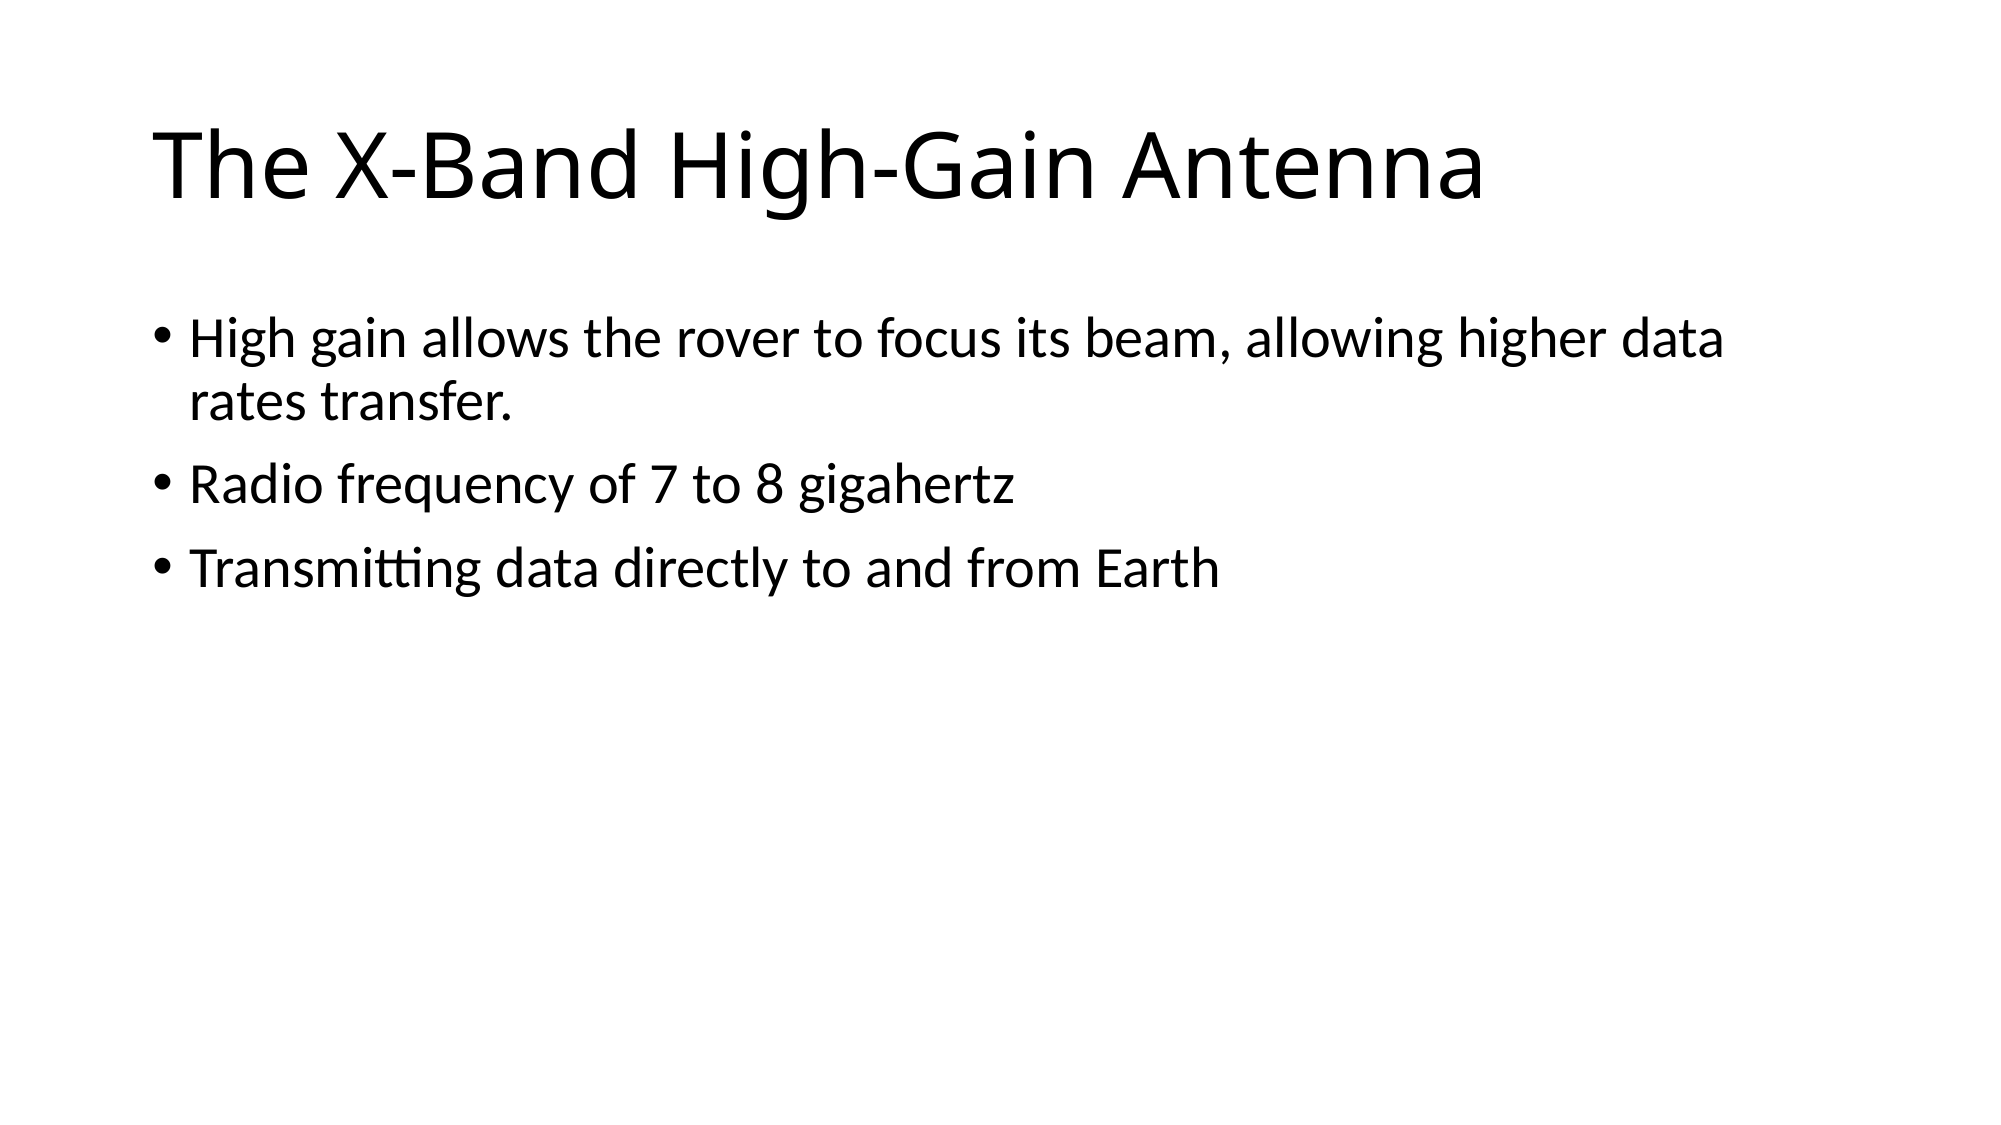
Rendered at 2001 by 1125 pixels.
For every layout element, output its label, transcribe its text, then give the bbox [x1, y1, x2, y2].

title The X-Band High-Gain Antenna [137, 59, 1863, 278]
list High gain allows the rover to focus its beam, allowing higher data rates transfer. Radio frequency of 7 to 8 gigahertz Transmitting data directly to and from Earth [137, 299, 1863, 1014]
